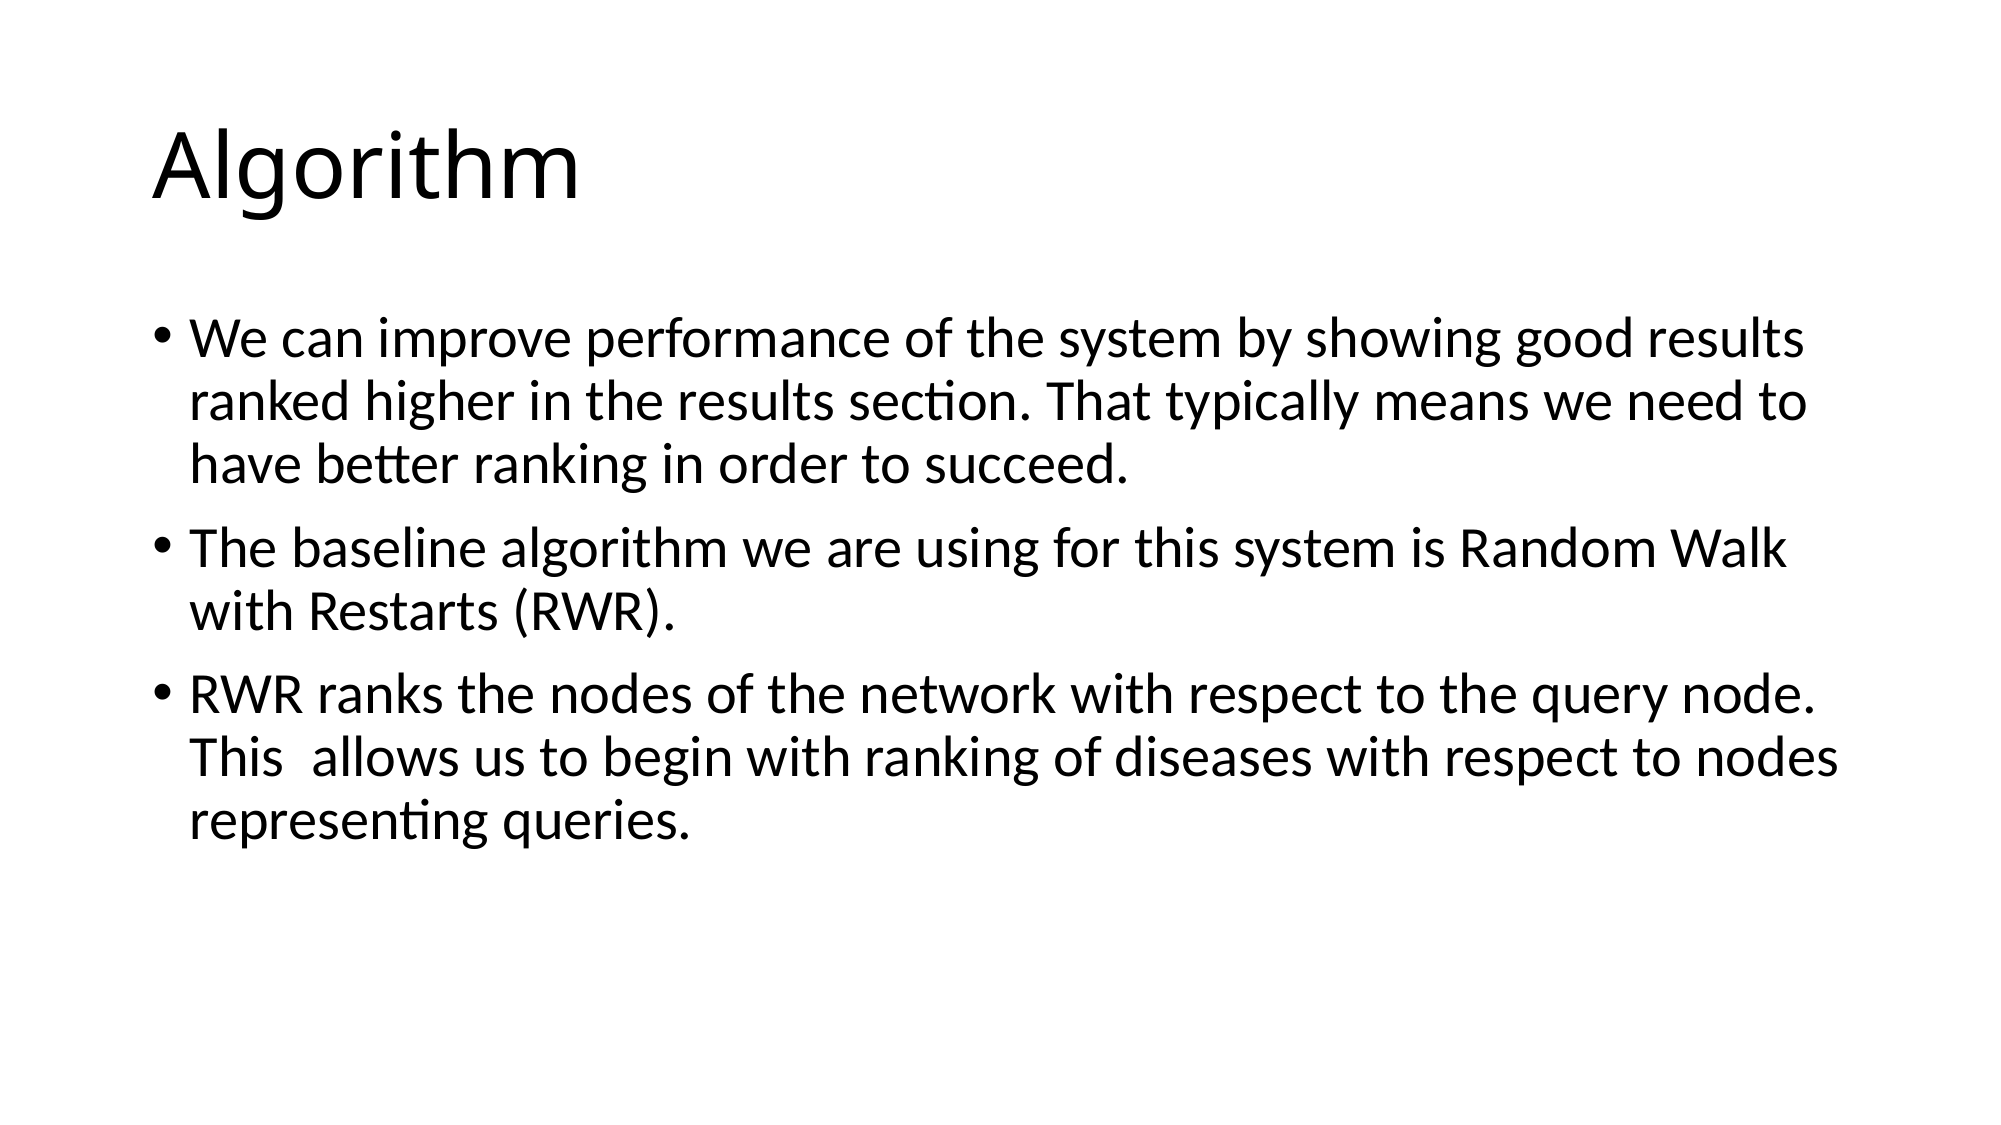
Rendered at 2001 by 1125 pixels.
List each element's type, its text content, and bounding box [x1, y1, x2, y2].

list We can improve performance of the system by showing good results ranked higher in the results section. That typically means we need to have better ranking in order to succeed. The baseline algorithm we are using for this system is Random Walk with Restarts (RWR). RWR ranks the nodes of the network with respect to the query node. This allows us to begin with ranking of diseases with respect to nodes representing queries. [137, 299, 1863, 1014]
title Algorithm [137, 59, 1863, 278]
